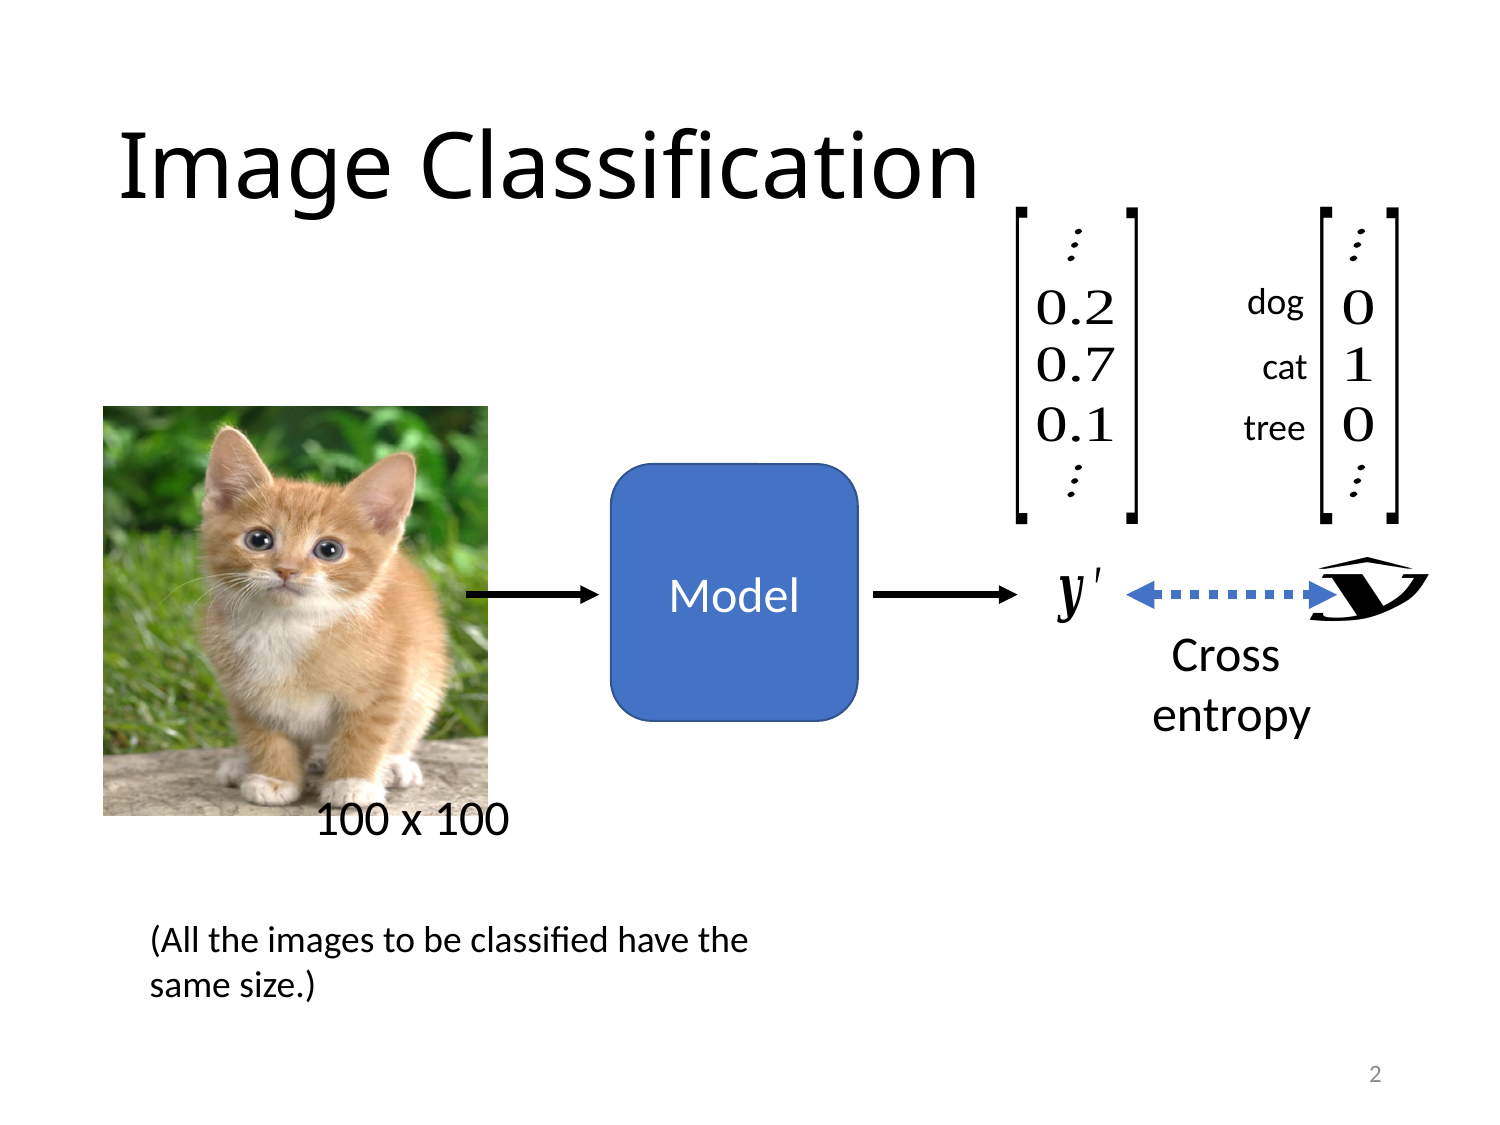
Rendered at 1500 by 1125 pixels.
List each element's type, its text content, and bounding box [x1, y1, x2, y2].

title Image Classification [103, 59, 1397, 278]
text_box Model [609, 462, 859, 722]
slide_number 2 [1059, 1042, 1397, 1103]
picture [103, 406, 488, 816]
text_box 100 x 100 [299, 777, 634, 853]
text_box Cross entropy [1064, 614, 1399, 749]
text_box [1164, 203, 1403, 527]
text_box (All the images to be classified have the same size.) [134, 907, 851, 1013]
